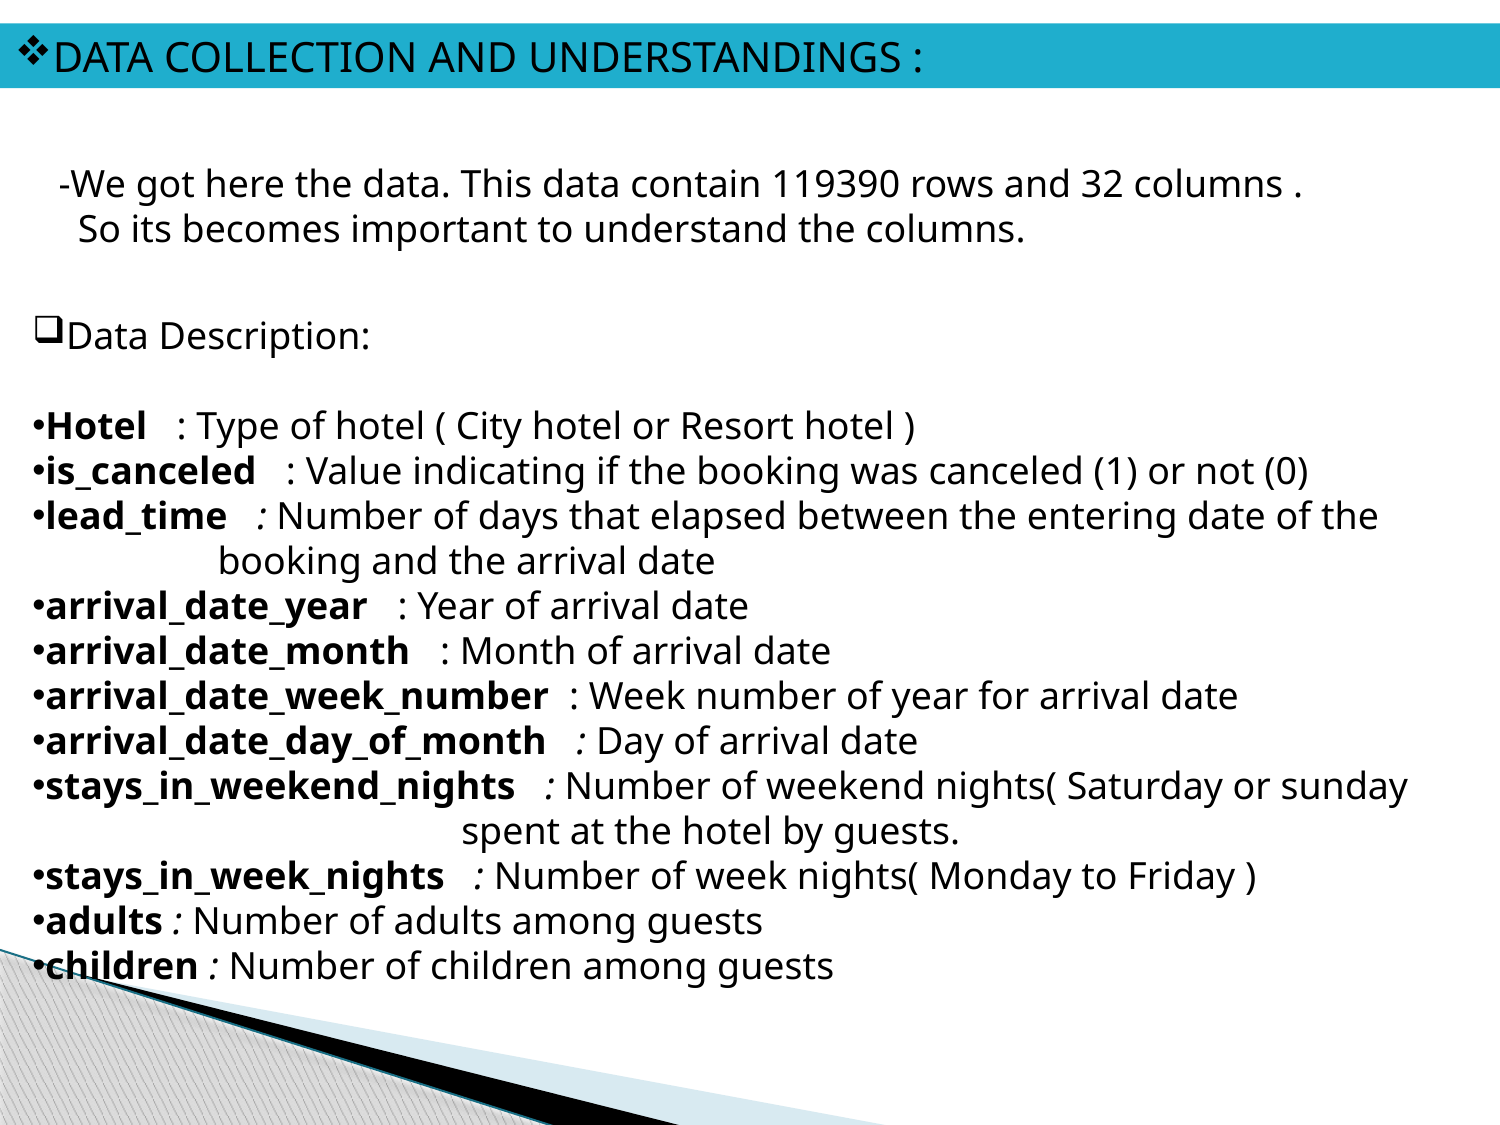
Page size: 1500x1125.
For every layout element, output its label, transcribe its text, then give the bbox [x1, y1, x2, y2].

text_box Data Description: Hotel : Type of hotel ( City hotel or Resort hotel ) is_canceled : Value indicating if the booking was canceled (1) or not (0) lead_time : Number of days that elapsed between the entering date of the booking and the arrival date arrival_date_year : Year of arrival date arrival_date_month : Month of arrival date arrival_date_week_number : Week number of year for arrival date arrival_date_day_of_month : Day of arrival date stays_in_weekend_nights : Number of weekend nights( Saturday or sunday spent at the hotel by guests. stays_in_week_nights : Number of week nights( Monday to Friday ) adults : Number of adults among guests children : Number of children among guests [17, 304, 1434, 1085]
text_box DATA COLLECTION AND UNDERSTANDINGS : [0, 23, 1500, 89]
text_box -We got here the data. This data contain 119390 rows and 32 columns . So its becomes important to understand the columns. [43, 152, 1320, 258]
